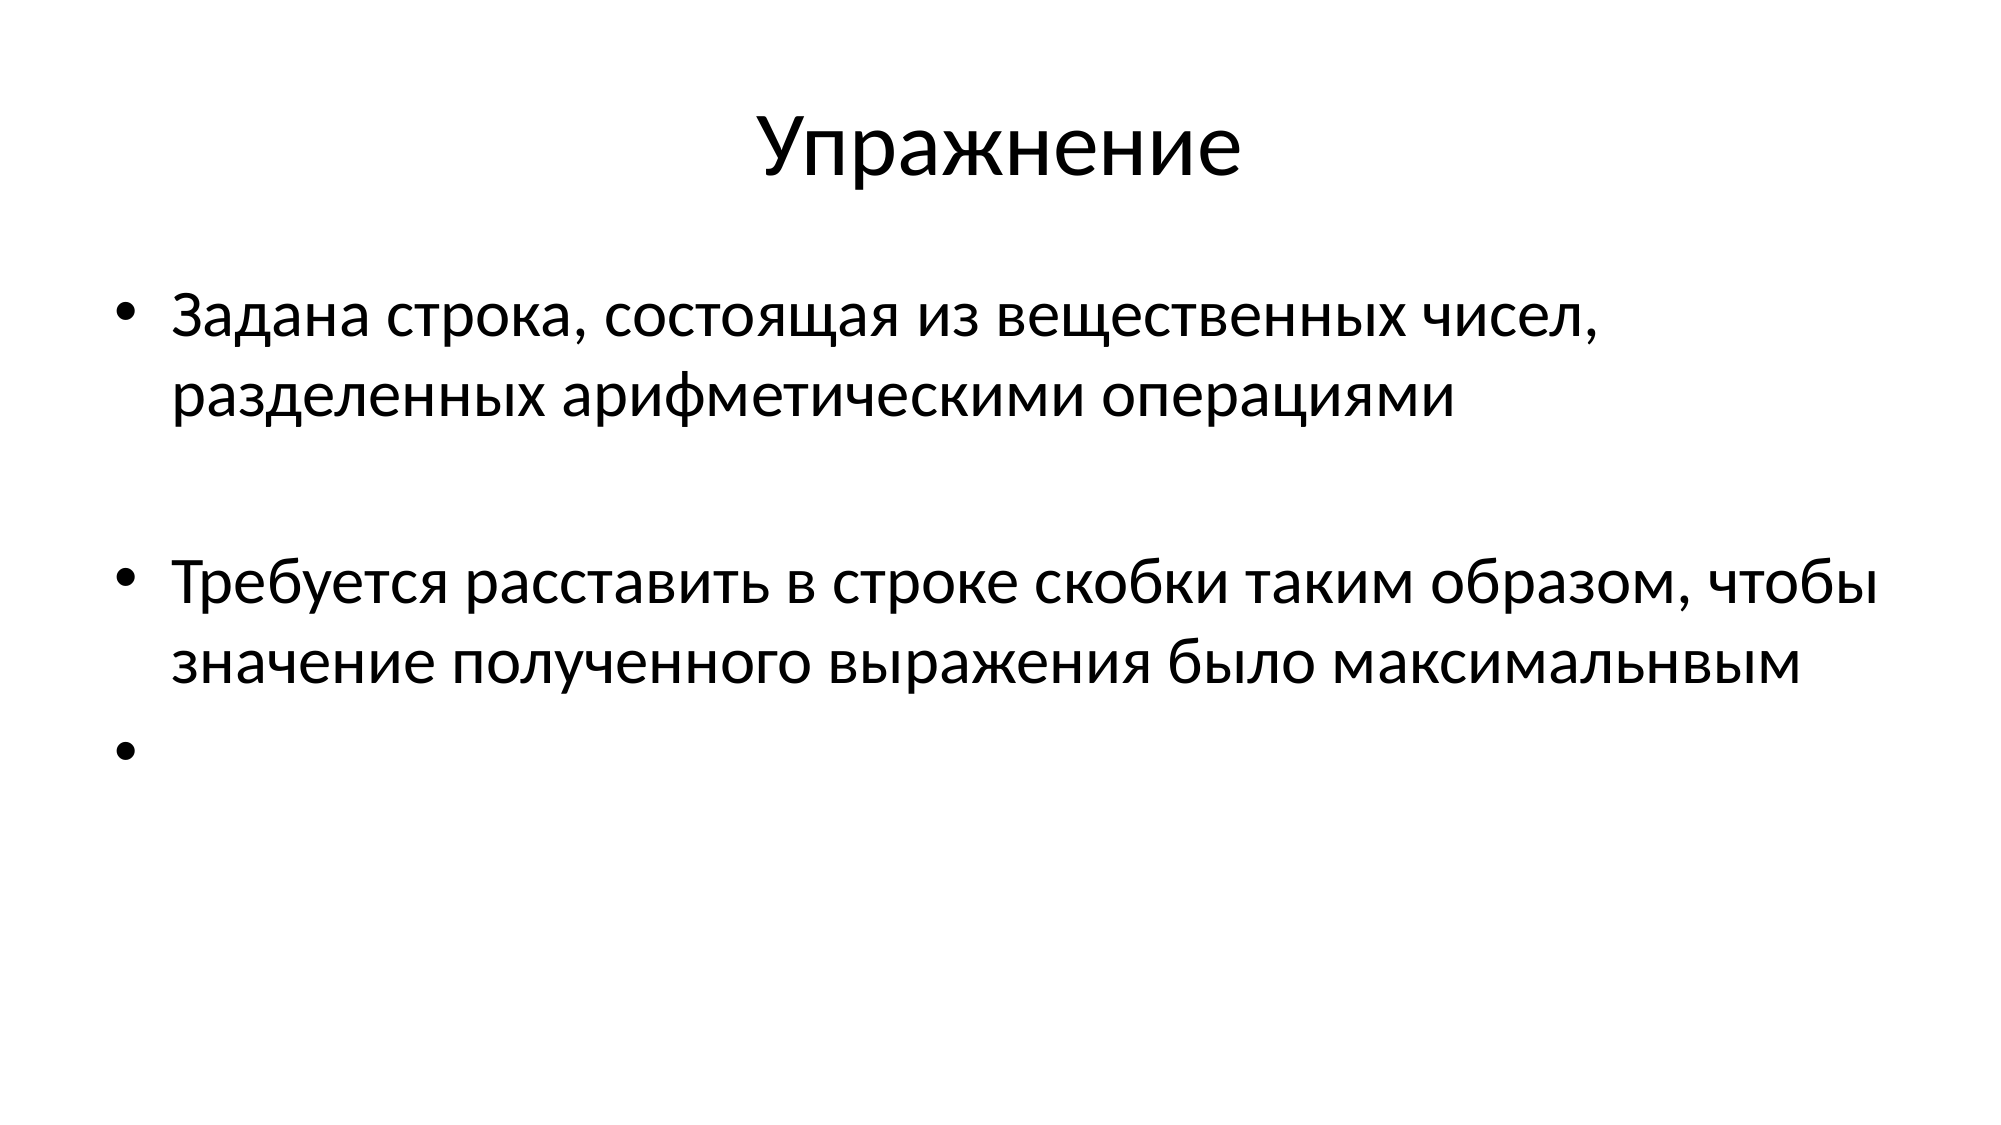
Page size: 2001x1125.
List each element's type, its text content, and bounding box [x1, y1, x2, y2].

list Задана строка, состоящая из вещественных чисел, разделенных арифметическими операциями Требуется расставить в строке скобки таким образом, чтобы значение полученного выражения было максимальнвым [99, 262, 1900, 1005]
title Упражнение [99, 45, 1900, 233]
